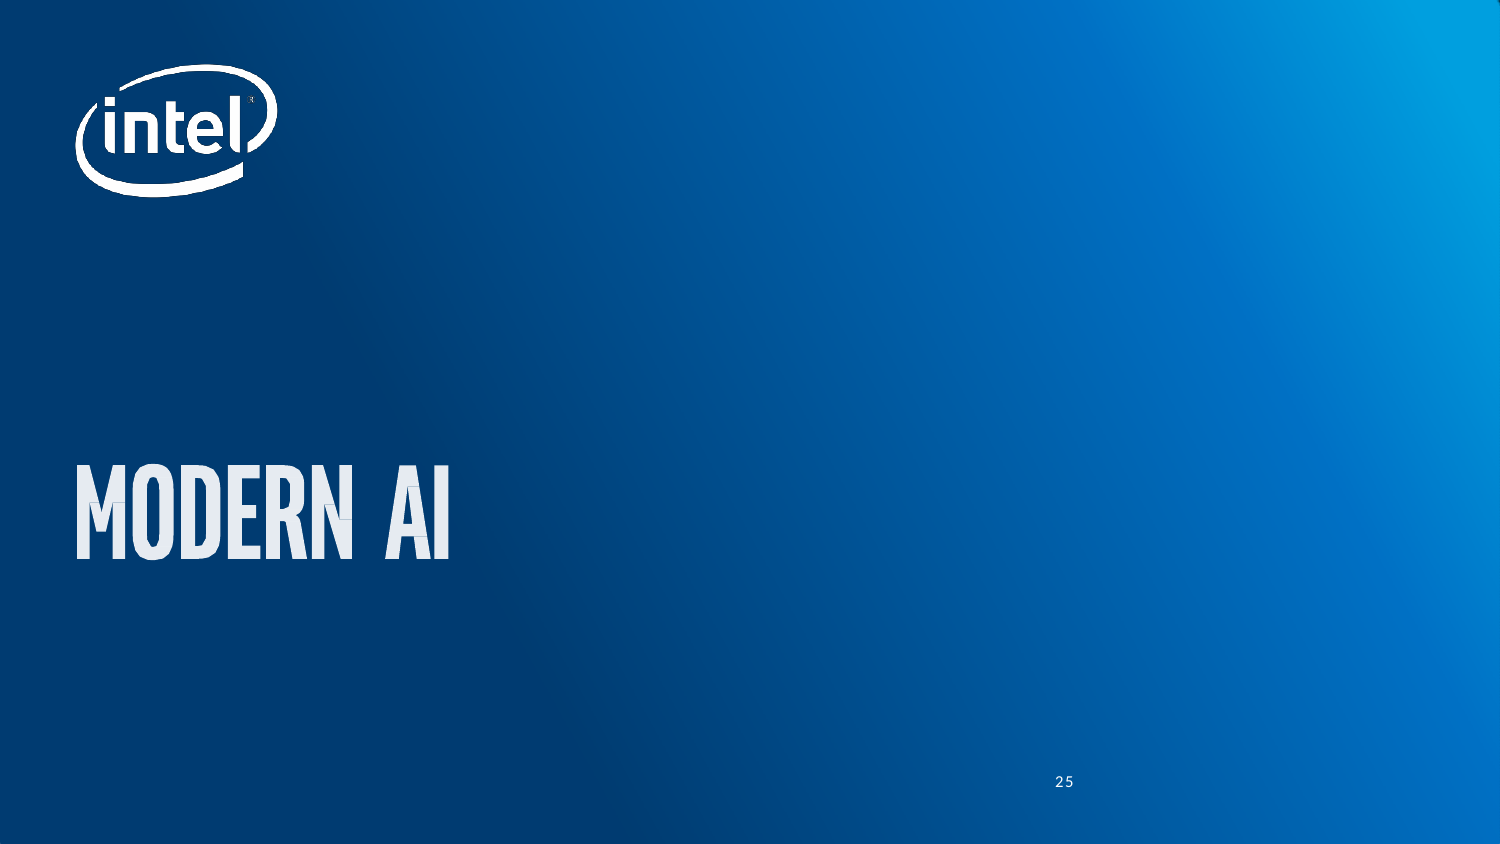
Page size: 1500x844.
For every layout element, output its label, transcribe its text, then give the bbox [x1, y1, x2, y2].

text_box [77, 465, 126, 559]
text_box [385, 465, 431, 559]
text_box [434, 465, 449, 559]
picture [0, 0, 1500, 844]
text_box 25 [1053, 768, 1078, 791]
text_box [266, 465, 308, 559]
text_box [132, 463, 174, 561]
text_box [227, 465, 261, 559]
text_box [73, 62, 279, 199]
text_box [181, 465, 221, 559]
text_box [311, 465, 352, 559]
